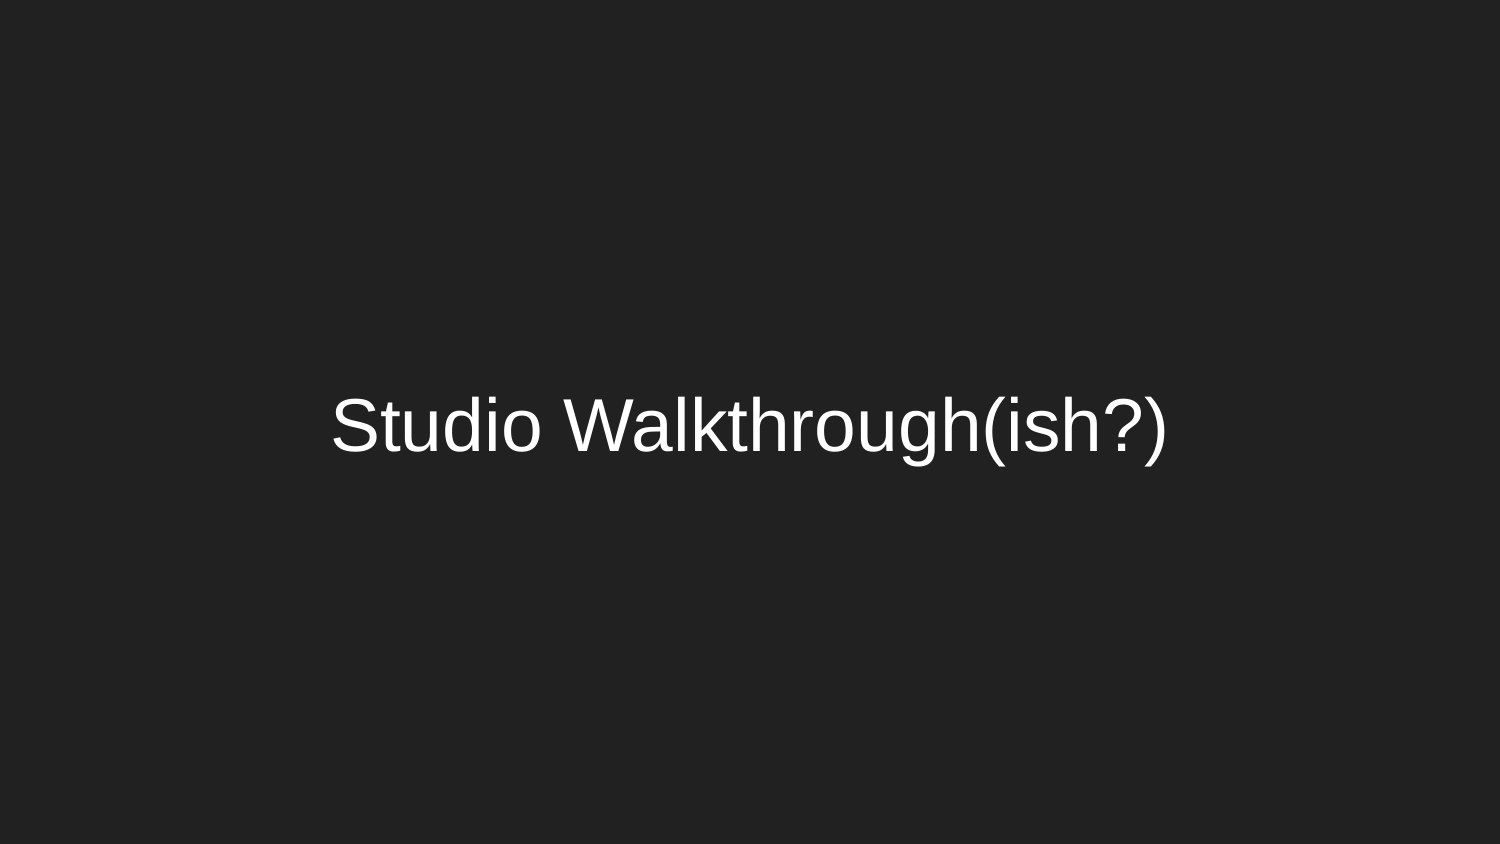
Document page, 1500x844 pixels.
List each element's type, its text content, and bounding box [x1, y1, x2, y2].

title Studio Walkthrough(ish?) [51, 352, 1449, 491]
